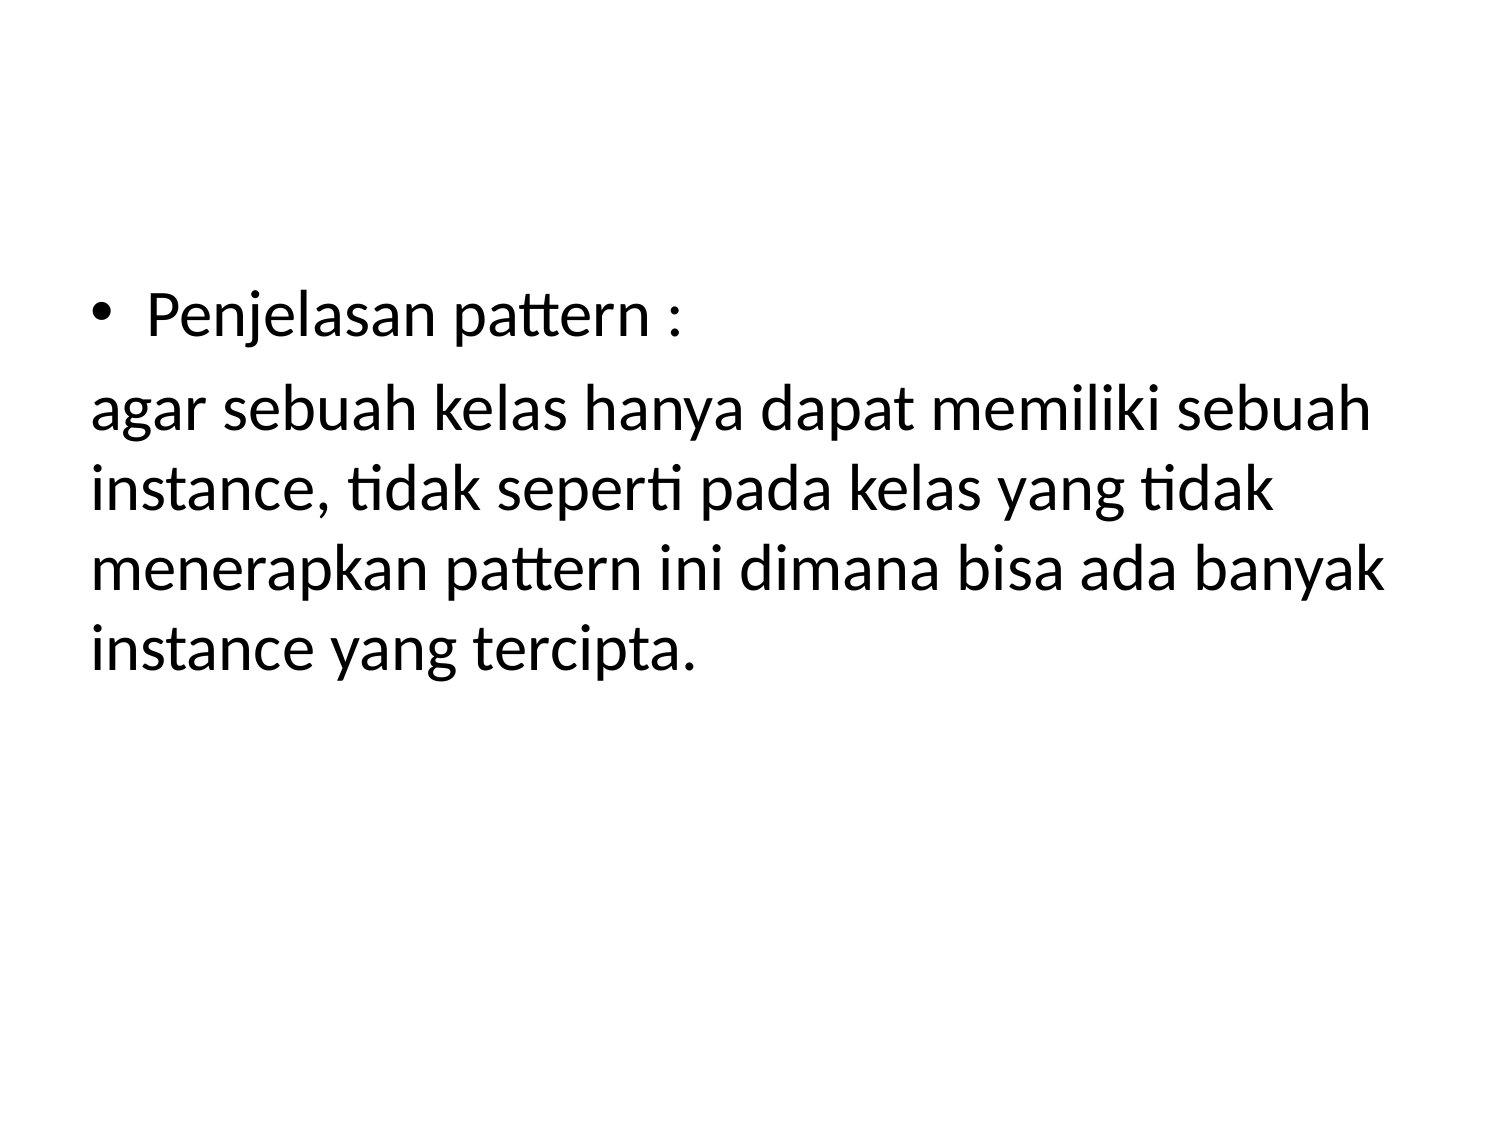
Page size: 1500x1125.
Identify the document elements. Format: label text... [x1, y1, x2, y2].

list Penjelasan pattern : agar sebuah kelas hanya dapat memiliki sebuah instance, tidak seperti pada kelas yang tidak menerapkan pattern ini dimana bisa ada banyak instance yang tercipta. [75, 262, 1425, 1005]
